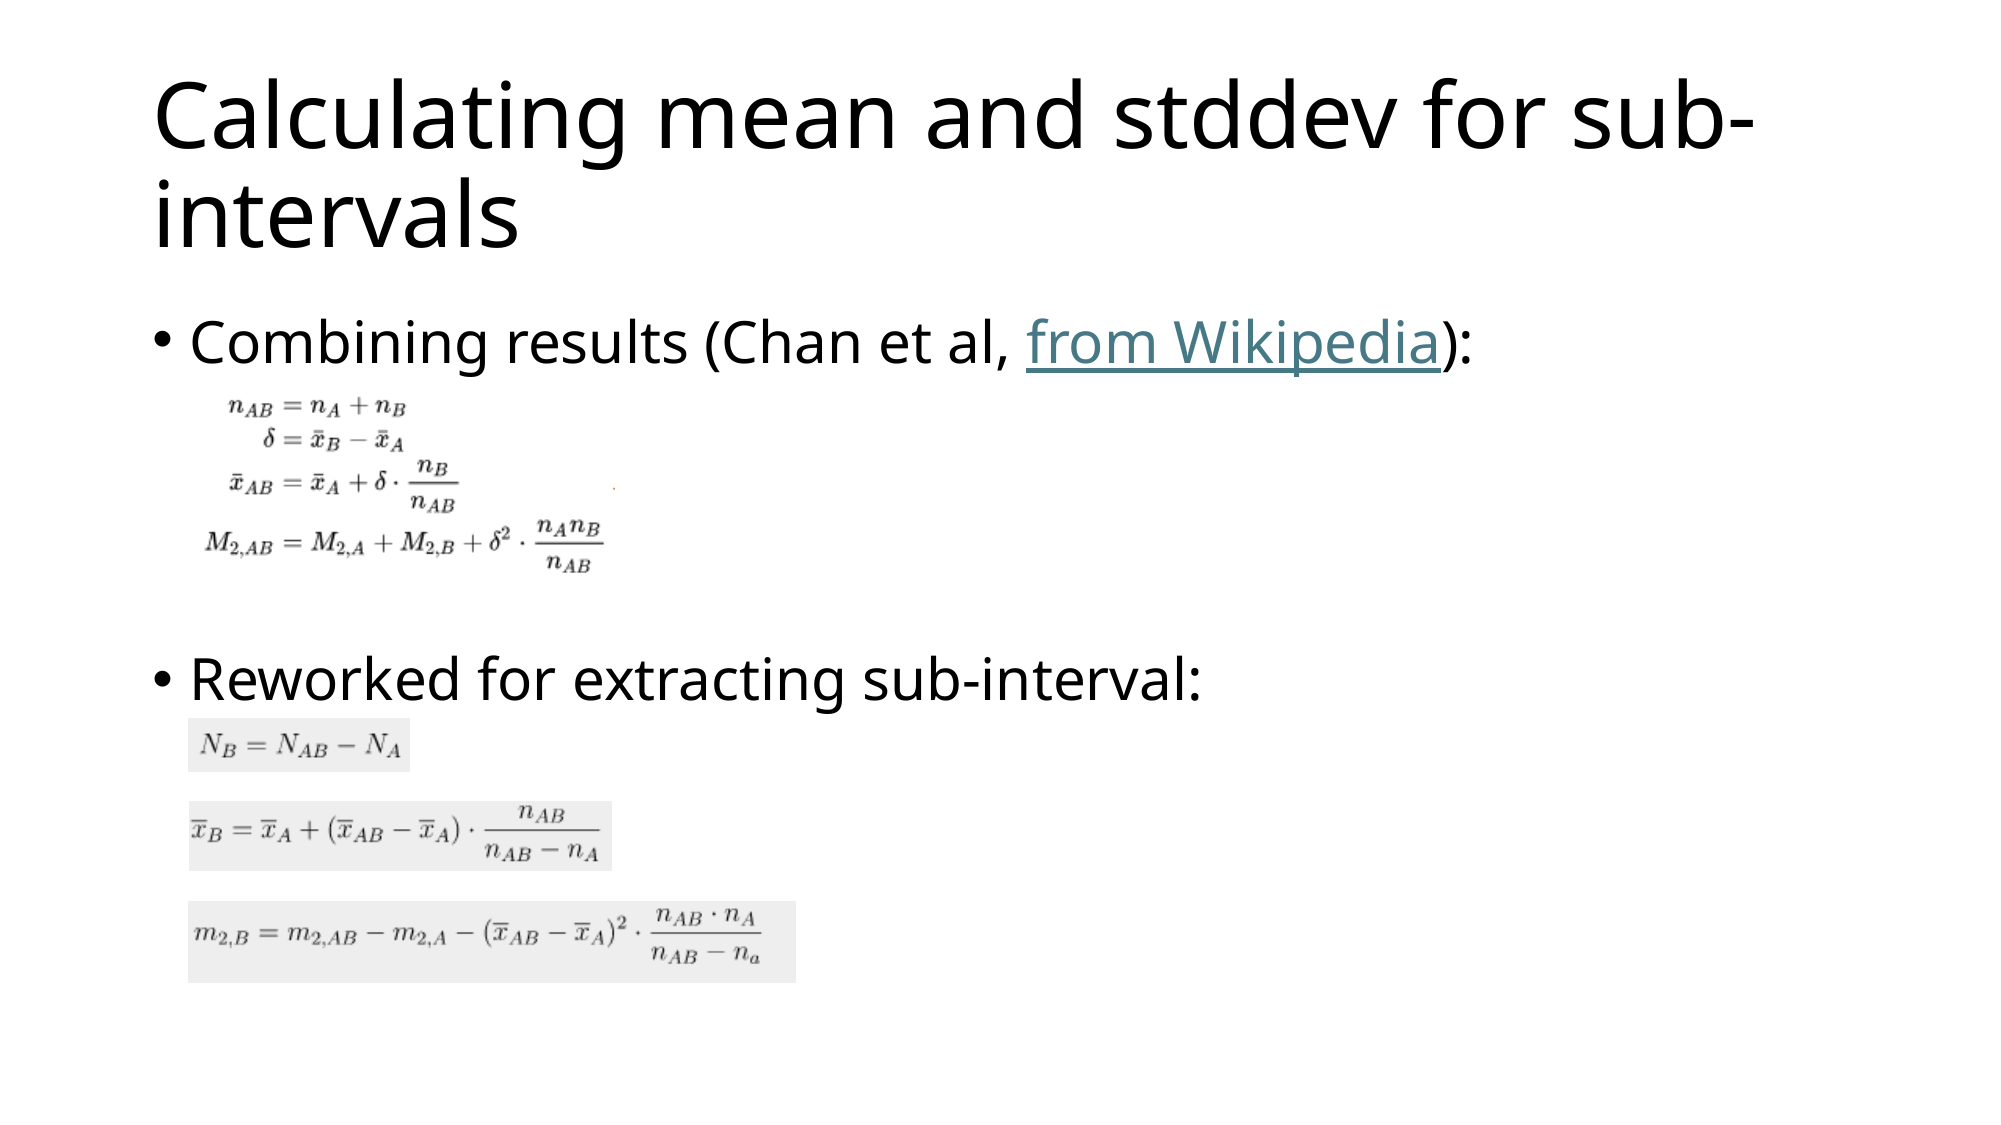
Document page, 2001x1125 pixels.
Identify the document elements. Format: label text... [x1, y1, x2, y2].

picture [188, 718, 410, 773]
title Calculating mean and stddev for sub-intervals [137, 59, 1863, 278]
picture [203, 391, 616, 585]
picture [188, 901, 796, 984]
picture [188, 801, 612, 871]
list Combining results (Chan et al, from Wikipedia): Reworked for extracting sub-interval: [137, 299, 1863, 1014]
